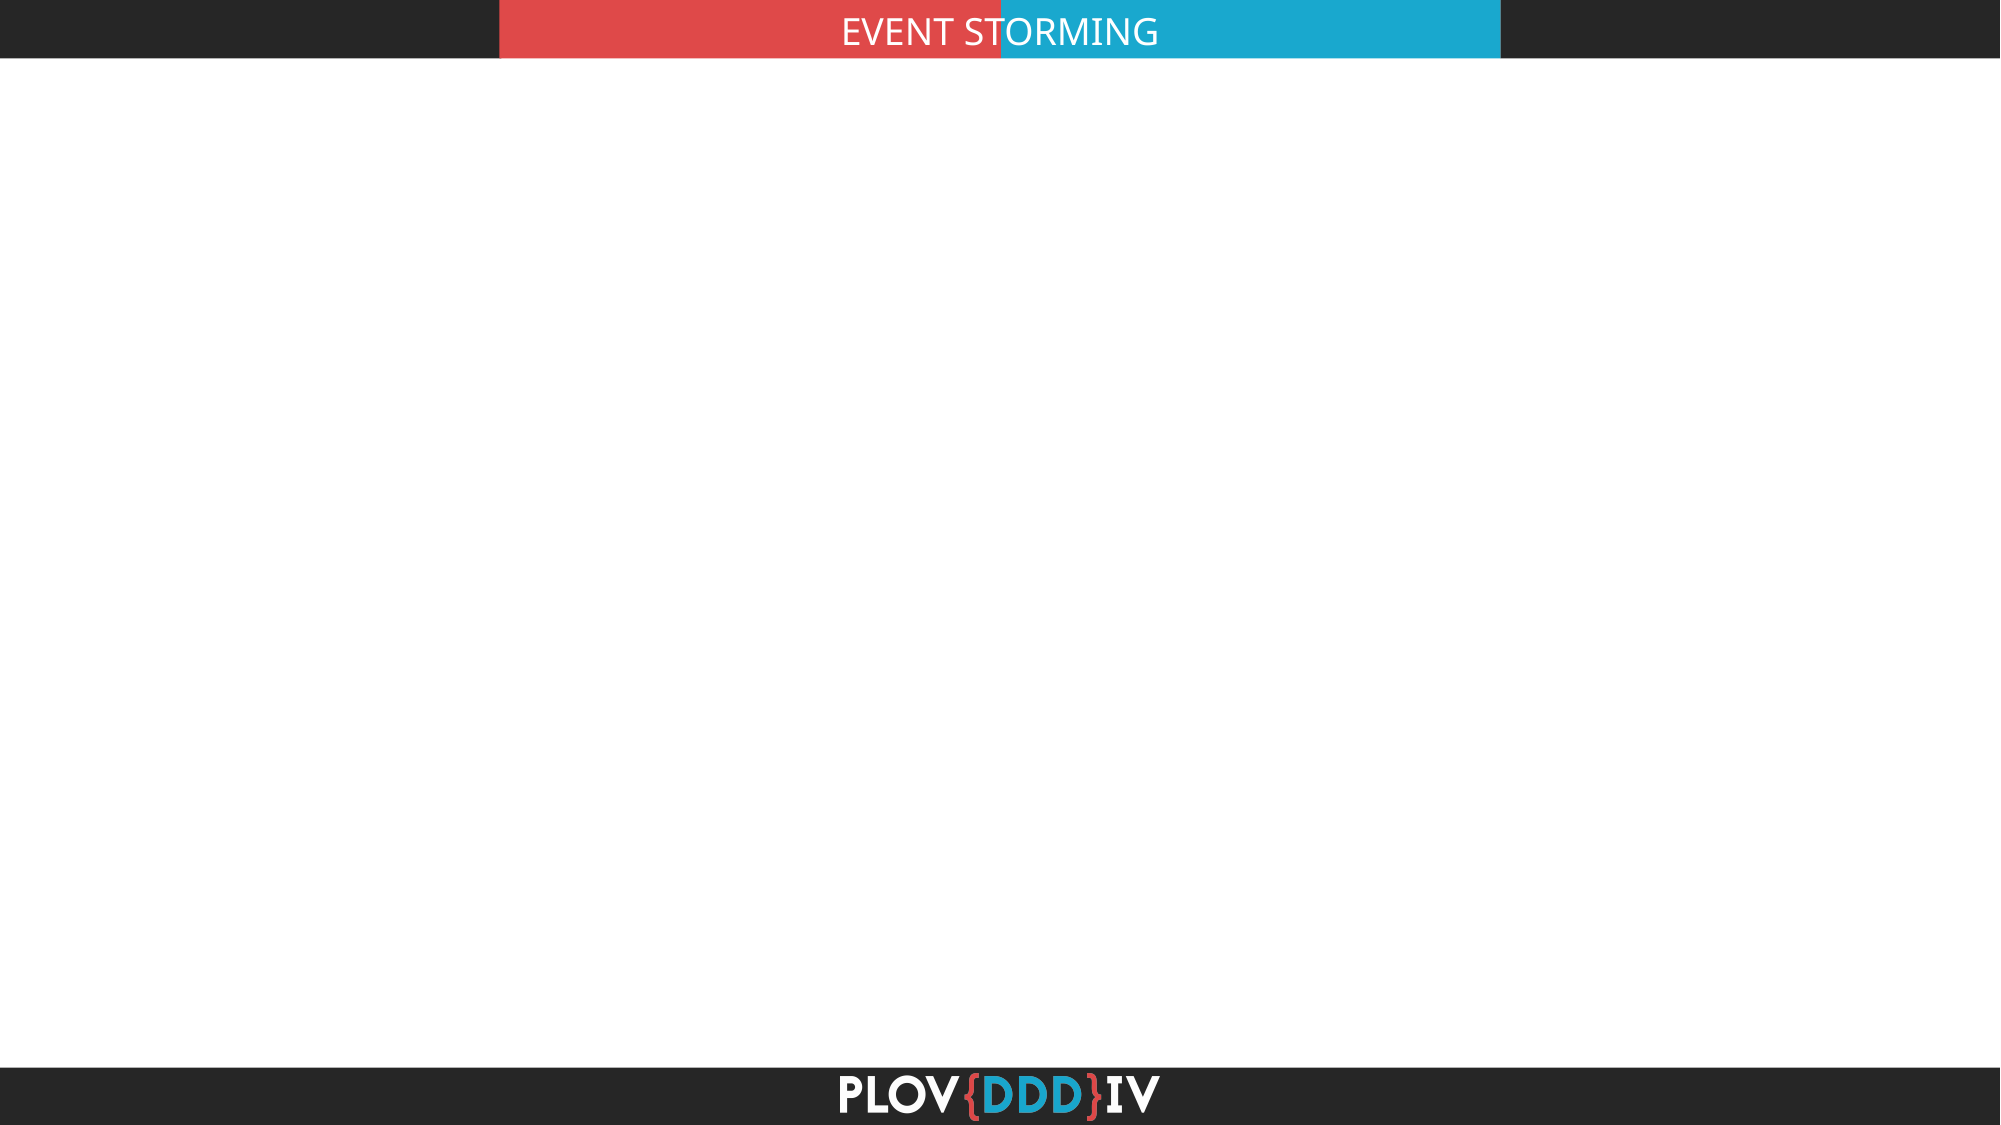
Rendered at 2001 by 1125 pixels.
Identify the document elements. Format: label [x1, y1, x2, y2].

picture [840, 1073, 1160, 1121]
